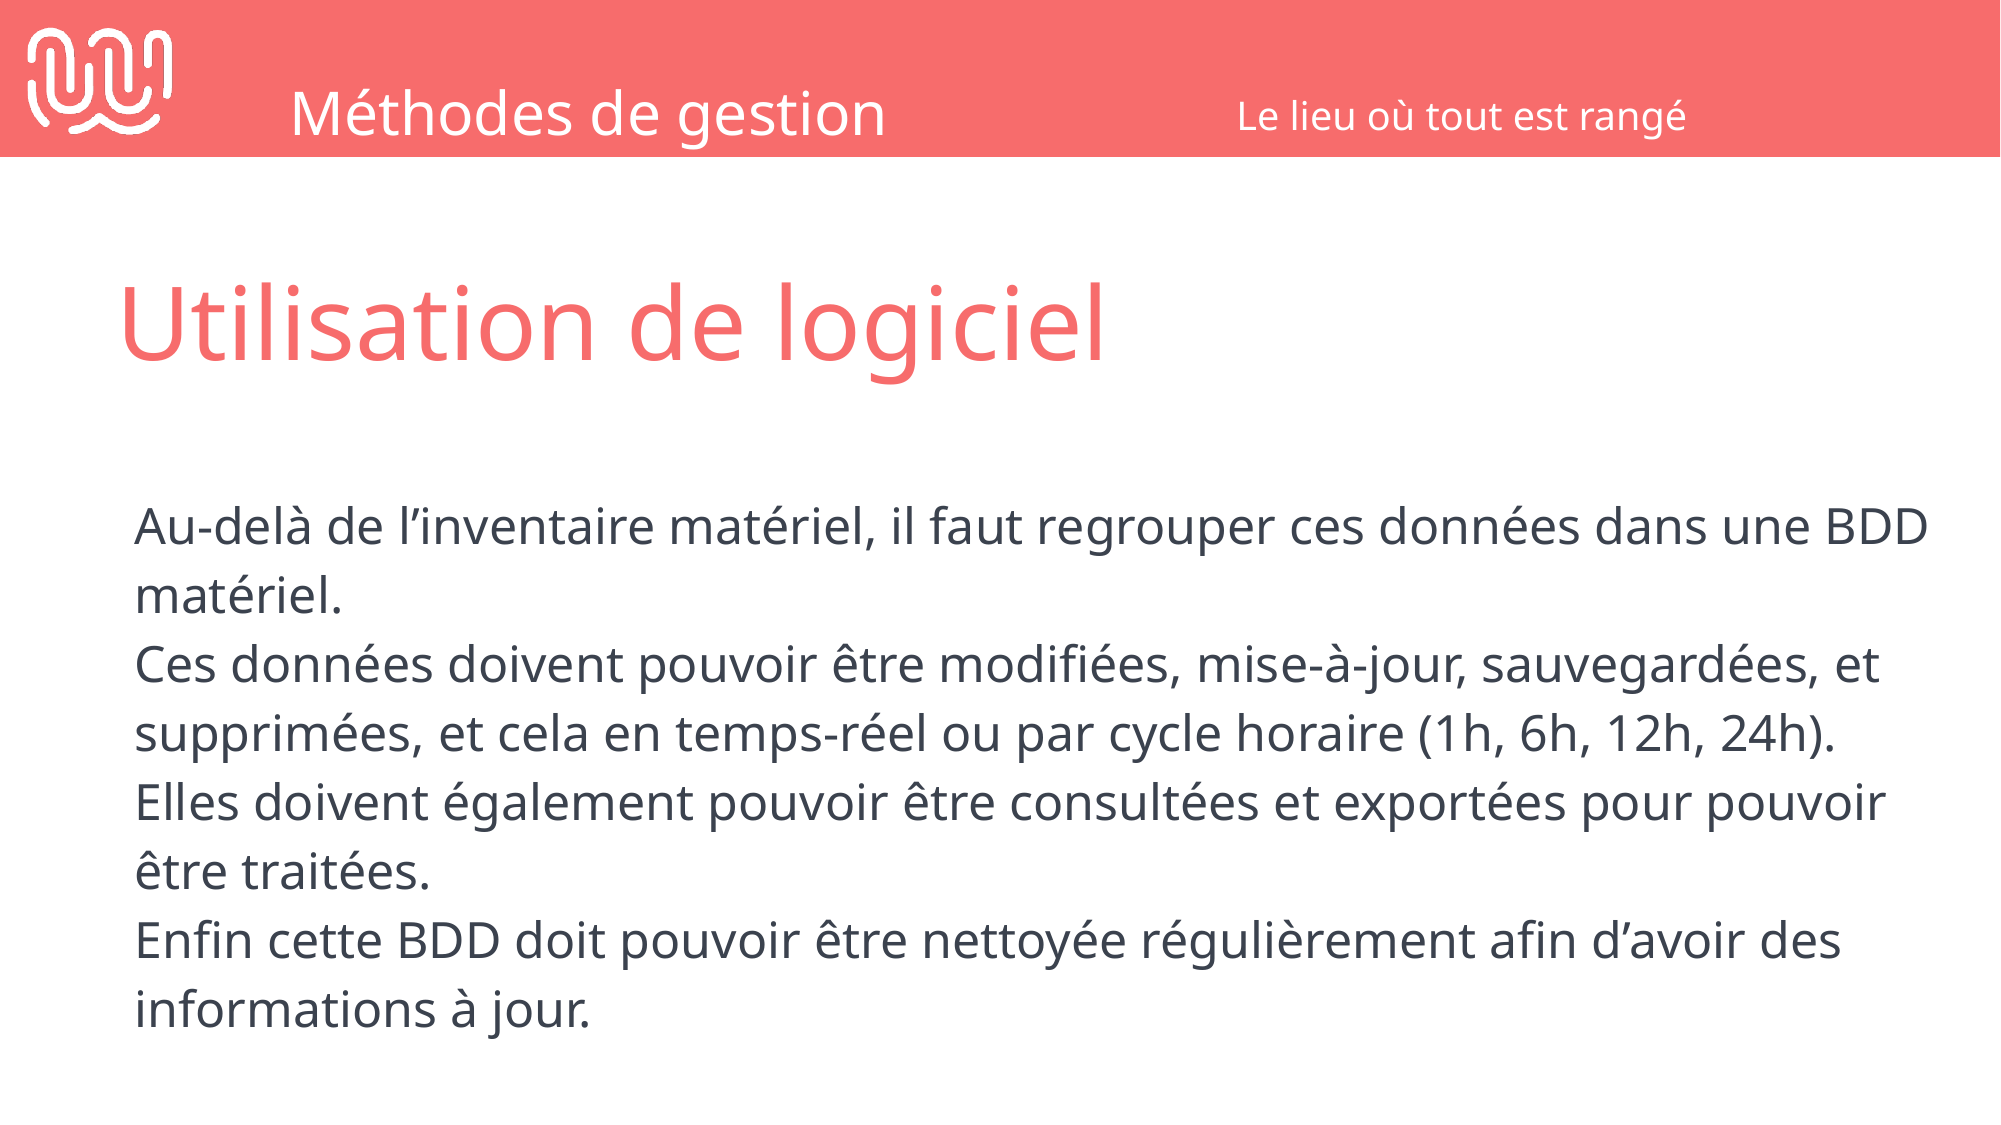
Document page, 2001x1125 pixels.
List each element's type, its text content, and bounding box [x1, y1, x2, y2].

text_box Méthodes de gestion [289, 32, 1227, 191]
text_box Au-delà de l’inventaire matériel, il faut regrouper ces données dans une BDD matériel. Ces données doivent pouvoir être modifiées, mise-à-jour, sauvegardées, et supprimées, et cela en temps-réel ou par cycle horaire (1h, 6h, 12h, 24h). Elles doivent également pouvoir être consultées et exportées pour pouvoir être traitées. Enfin cette BDD doit pouvoir être nettoyée régulièrement afin d’avoir des informations à jour. [134, 428, 1952, 1095]
text_box Utilisation de logiciel [116, 258, 1970, 375]
picture [27, 27, 178, 135]
text_box Le lieu où tout est rangé [1236, 75, 2000, 154]
